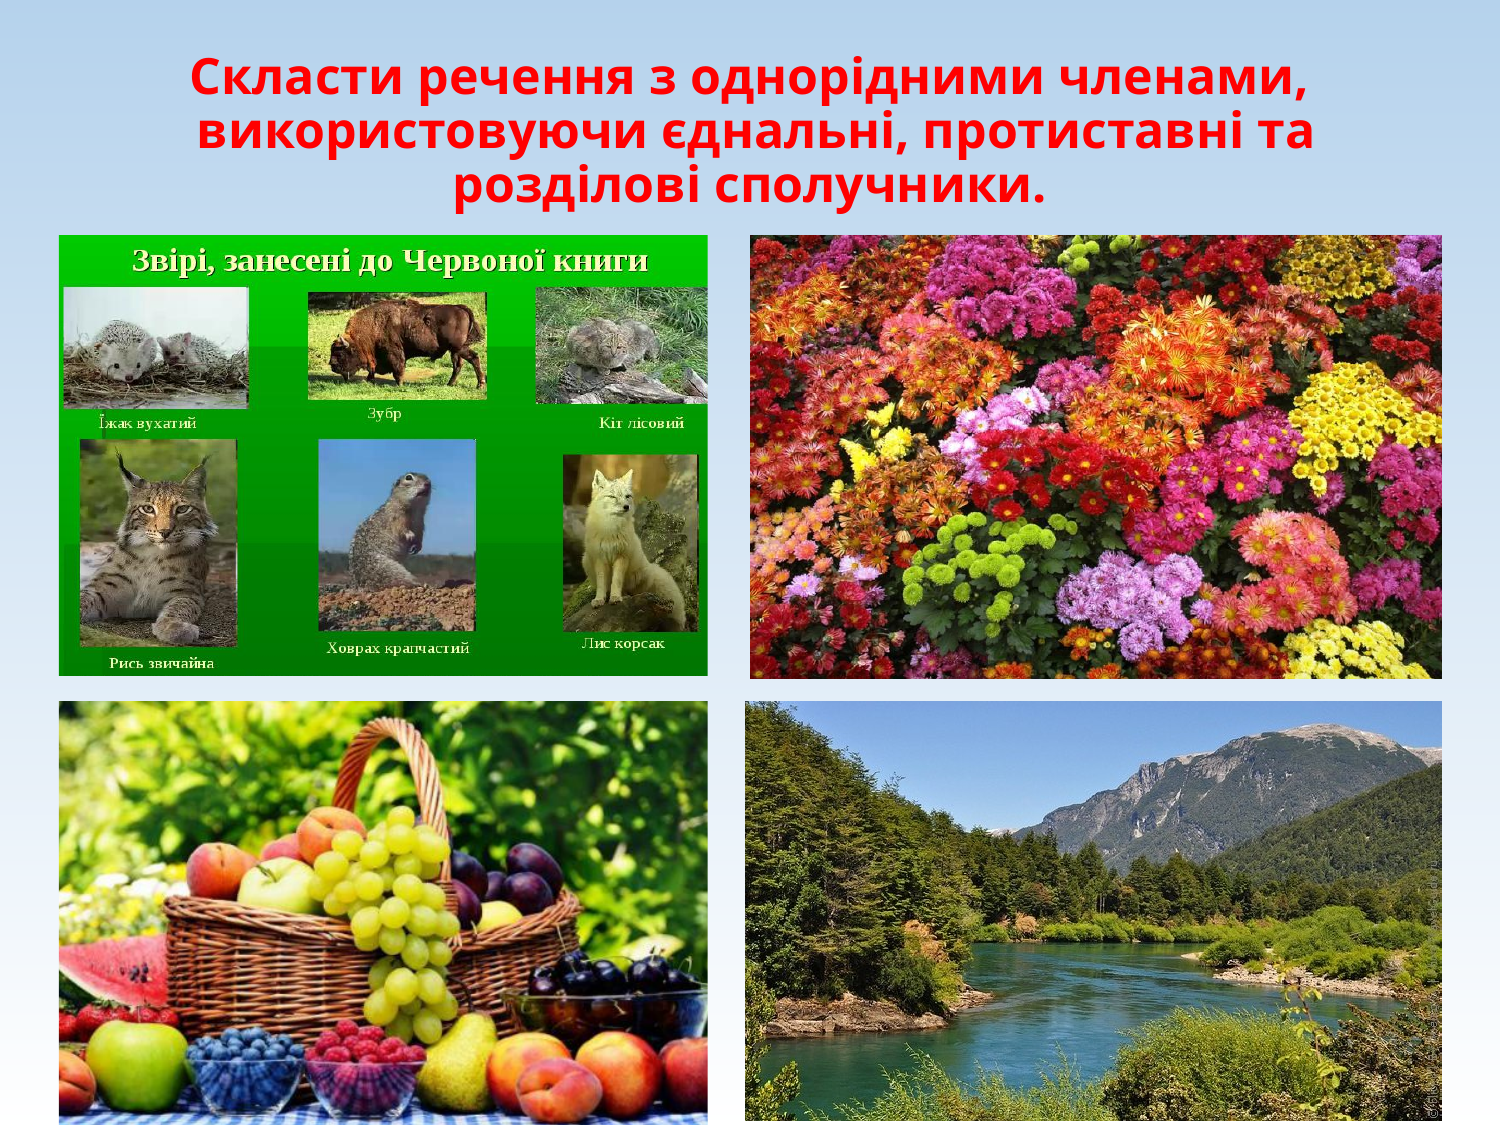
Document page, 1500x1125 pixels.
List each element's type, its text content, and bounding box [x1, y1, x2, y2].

picture [749, 235, 1442, 679]
picture [745, 701, 1442, 1121]
picture [58, 235, 708, 676]
picture [58, 701, 708, 1125]
title Скласти речення з однорідними членами, використовуючи єднальні, протиставні та розділові сполучники. [103, 28, 1397, 236]
